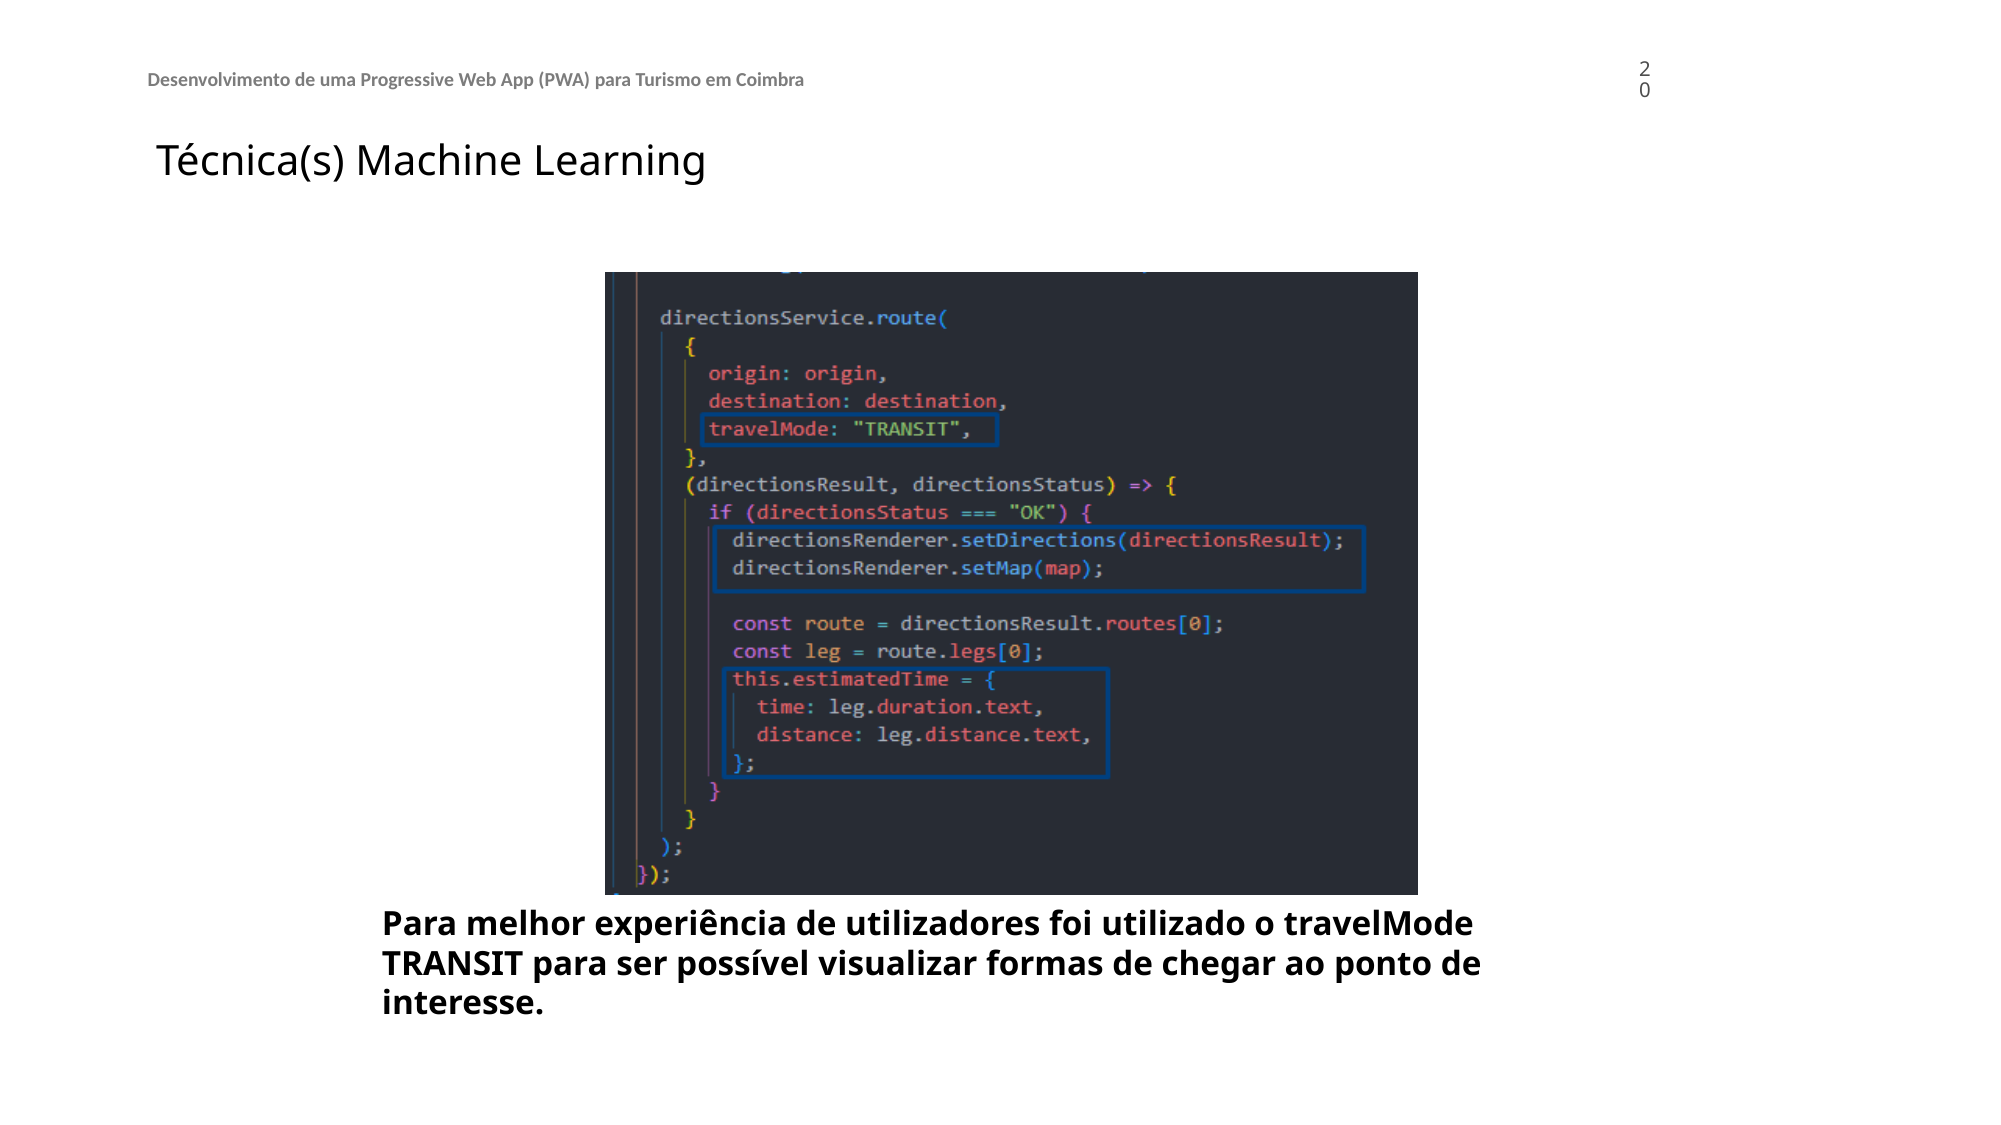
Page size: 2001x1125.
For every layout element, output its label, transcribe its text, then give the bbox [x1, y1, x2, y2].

text_box Desenvolvimento de uma Progressive Web App (PWA) para Turismo em Coimbra [147, 51, 1962, 91]
picture [605, 272, 1418, 895]
text_box Para melhor experiência de utilizadores foi utilizado o travelMode TRANSIT para ser possível visualizar formas de chegar ao ponto de interesse. [381, 914, 1619, 1022]
title Técnica(s) Machine Learning [156, 133, 1393, 214]
